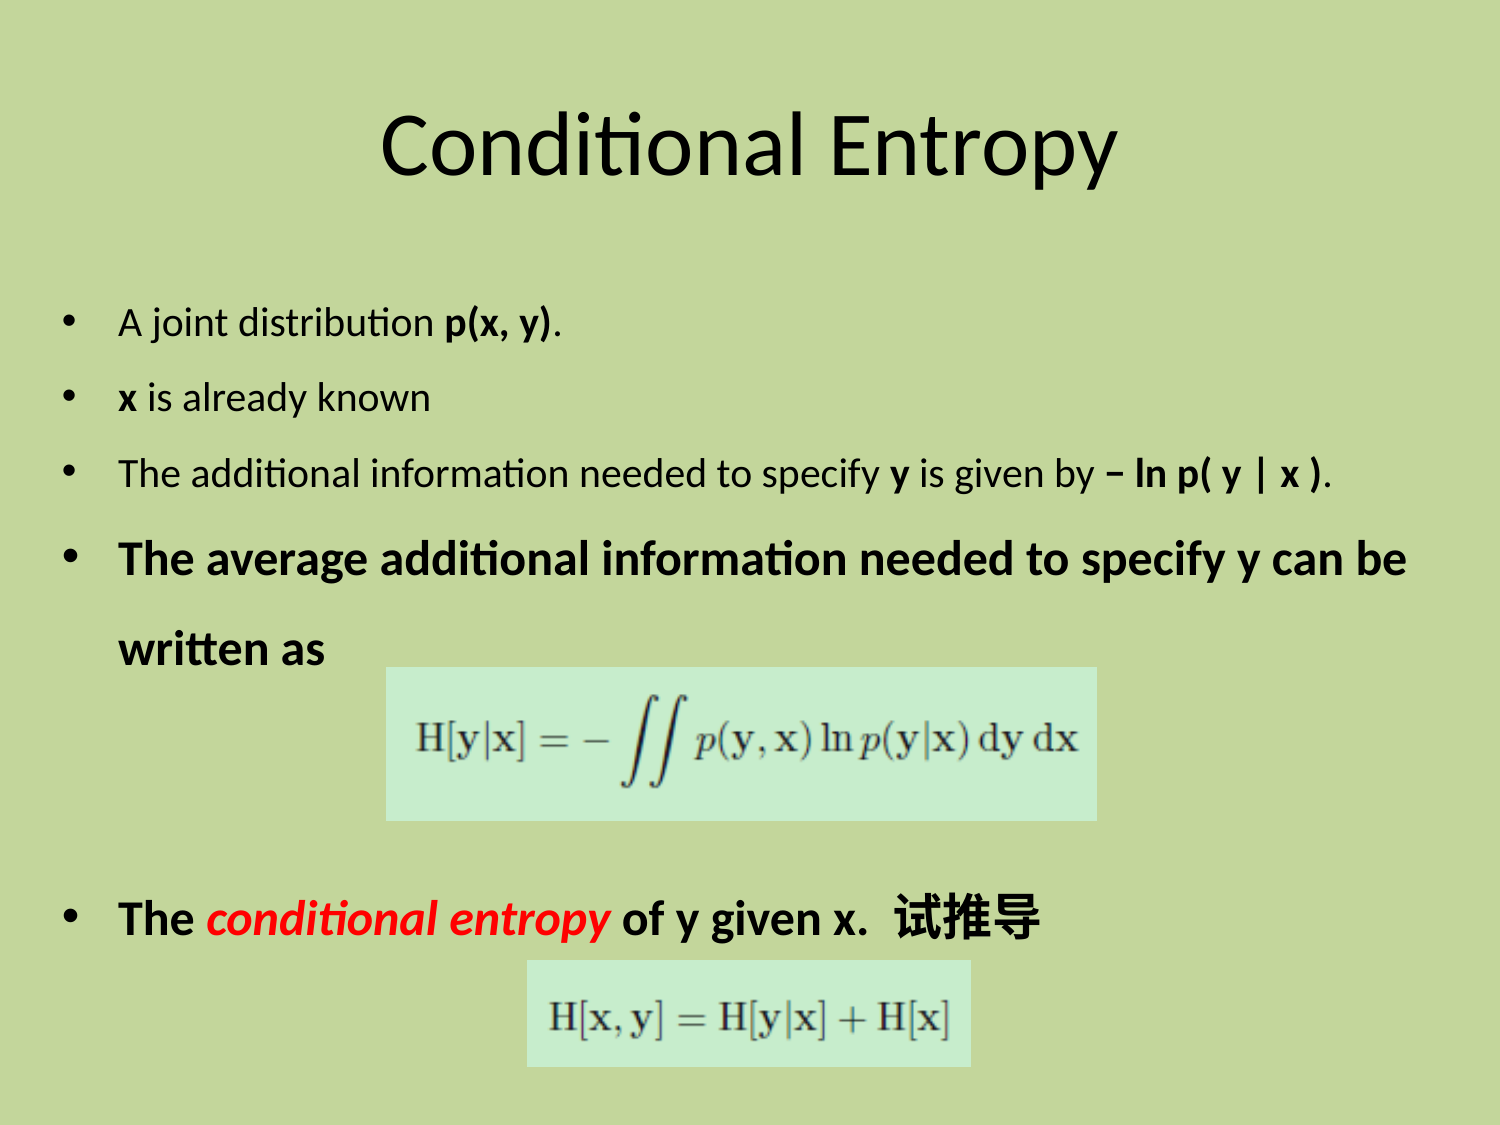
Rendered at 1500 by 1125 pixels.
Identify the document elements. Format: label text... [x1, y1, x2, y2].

picture [527, 960, 971, 1067]
title Conditional Entropy [75, 45, 1425, 233]
list A joint distribution p(x, y). x is already known The additional information needed to specify y is given by − ln p( y | x ). The average additional information needed to specify y can be written as The conditional entropy of y given x. 试推导 [46, 262, 1425, 1005]
picture [386, 667, 1098, 821]
